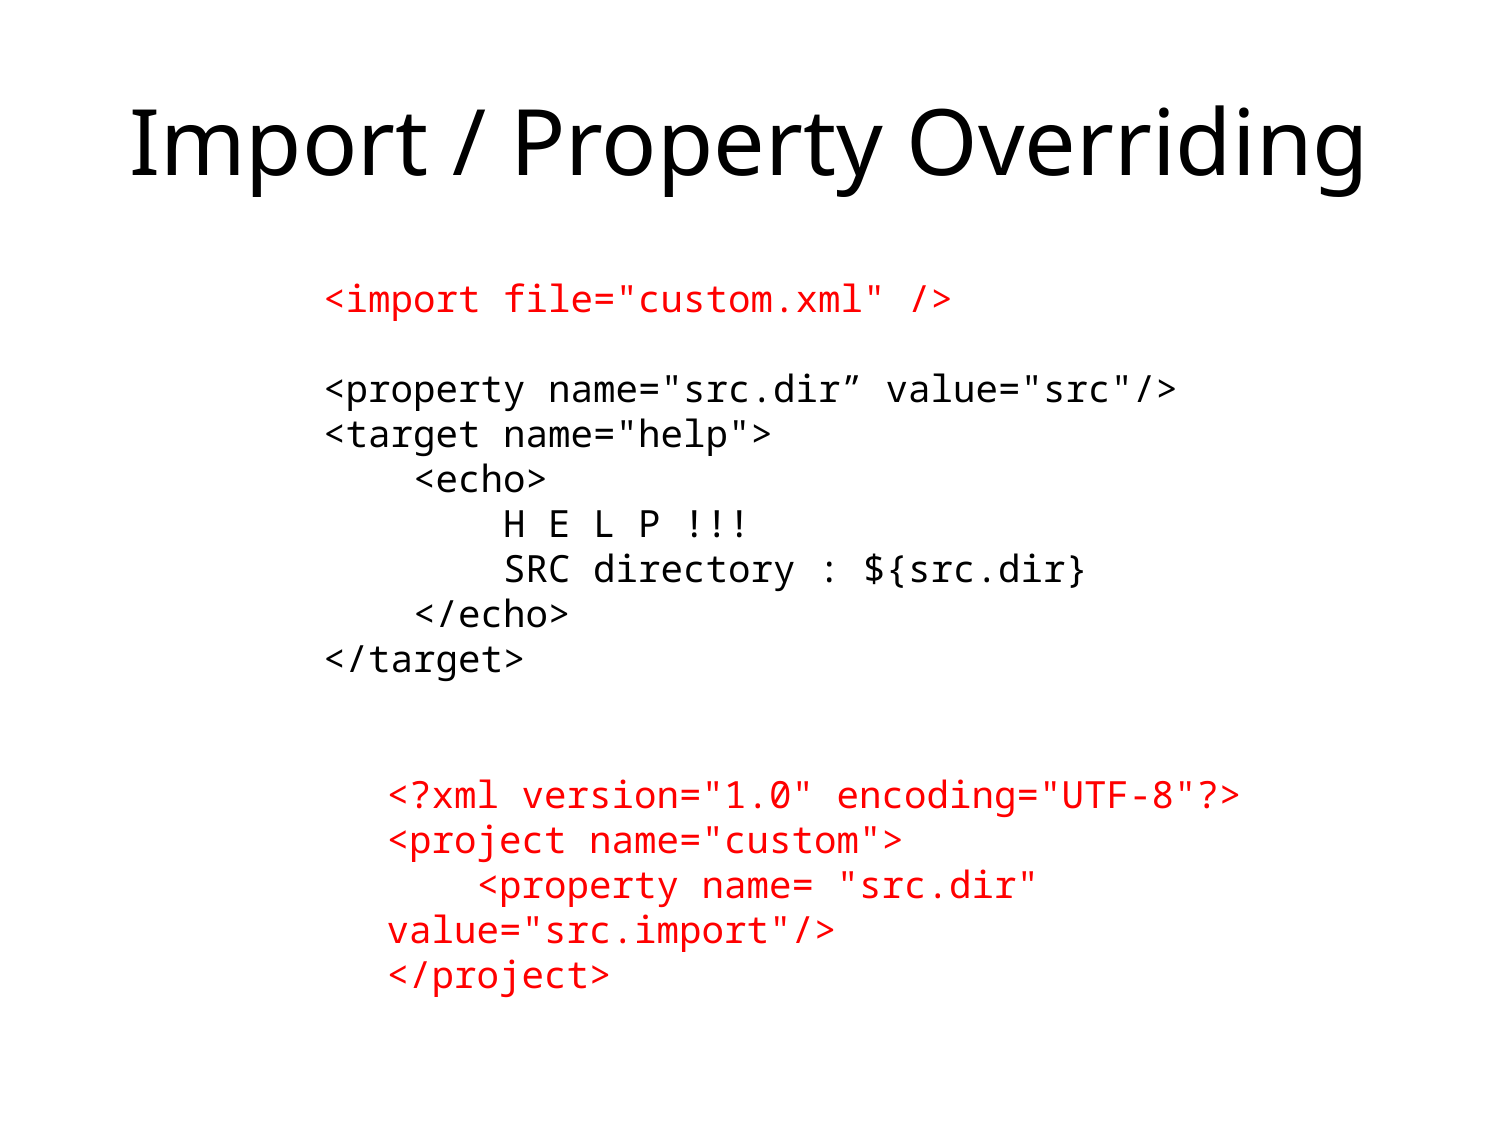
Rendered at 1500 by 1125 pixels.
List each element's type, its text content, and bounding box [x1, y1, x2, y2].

text_box <import file="custom.xml" /> <property name="src.dir” value="src"/> <target name="help"> <echo> H E L P !!! SRC directory : ${src.dir} </echo> </target> [218, 267, 1244, 687]
text_box <?xml version="1.0" encoding="UTF-8"?> <project name="custom"> <property name= "src.dir" value="src.import"/> </project> [371, 763, 1459, 1003]
title Import / Property Overriding [75, 45, 1425, 233]
